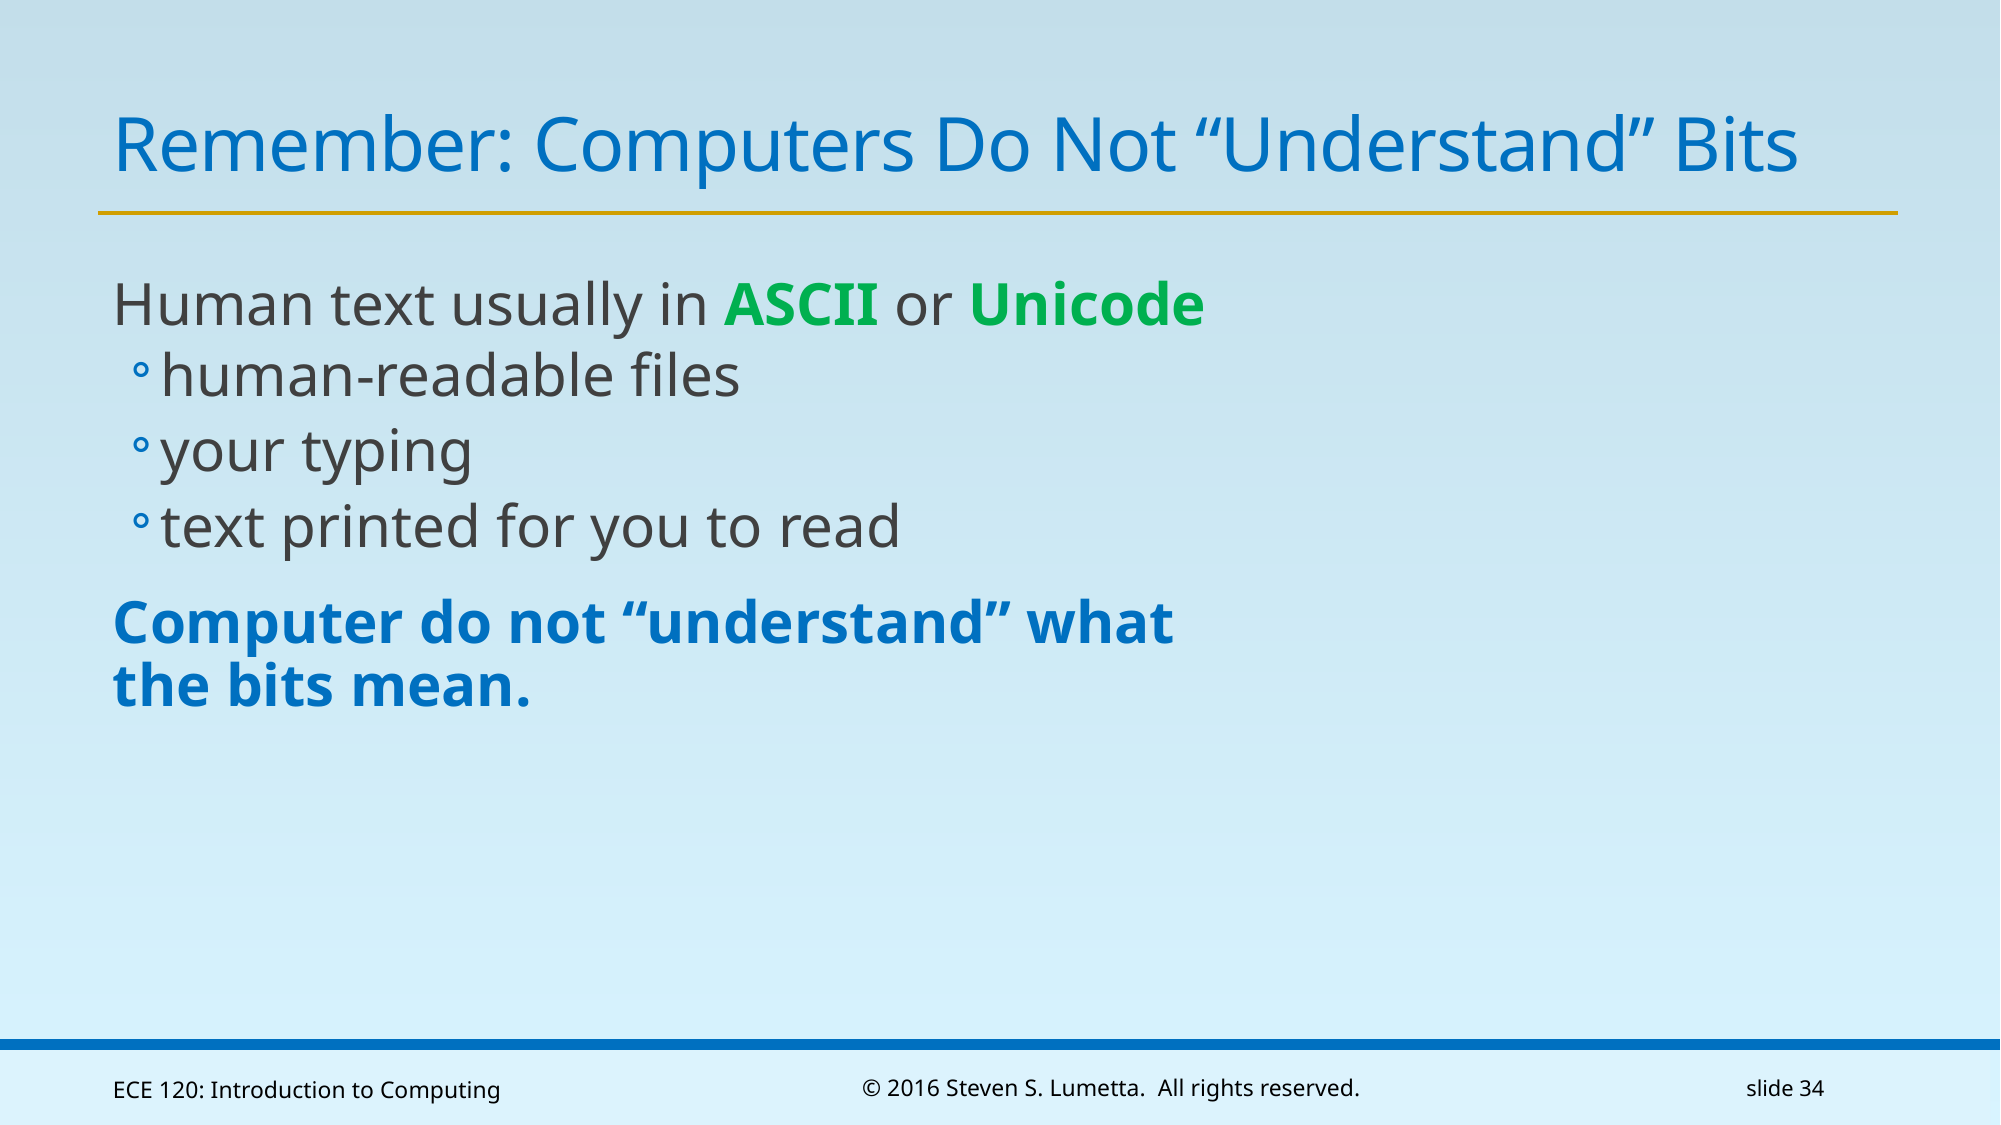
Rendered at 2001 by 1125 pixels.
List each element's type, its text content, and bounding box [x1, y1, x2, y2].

list Human text usually in ASCII or Unicode human-readable files your typing text printed for you to read Computer do not “understand” what the bits mean. [97, 267, 1377, 963]
slide_number ECE 120: Introduction to Computing [97, 1059, 586, 1120]
footer © 2016 Steven S. Lumetta. All rights reserved. [604, 1059, 1376, 1120]
slide_number slide 34 [1624, 1059, 1840, 1120]
title Remember: Computers Do Not “Understand” Bits [97, 88, 1900, 194]
